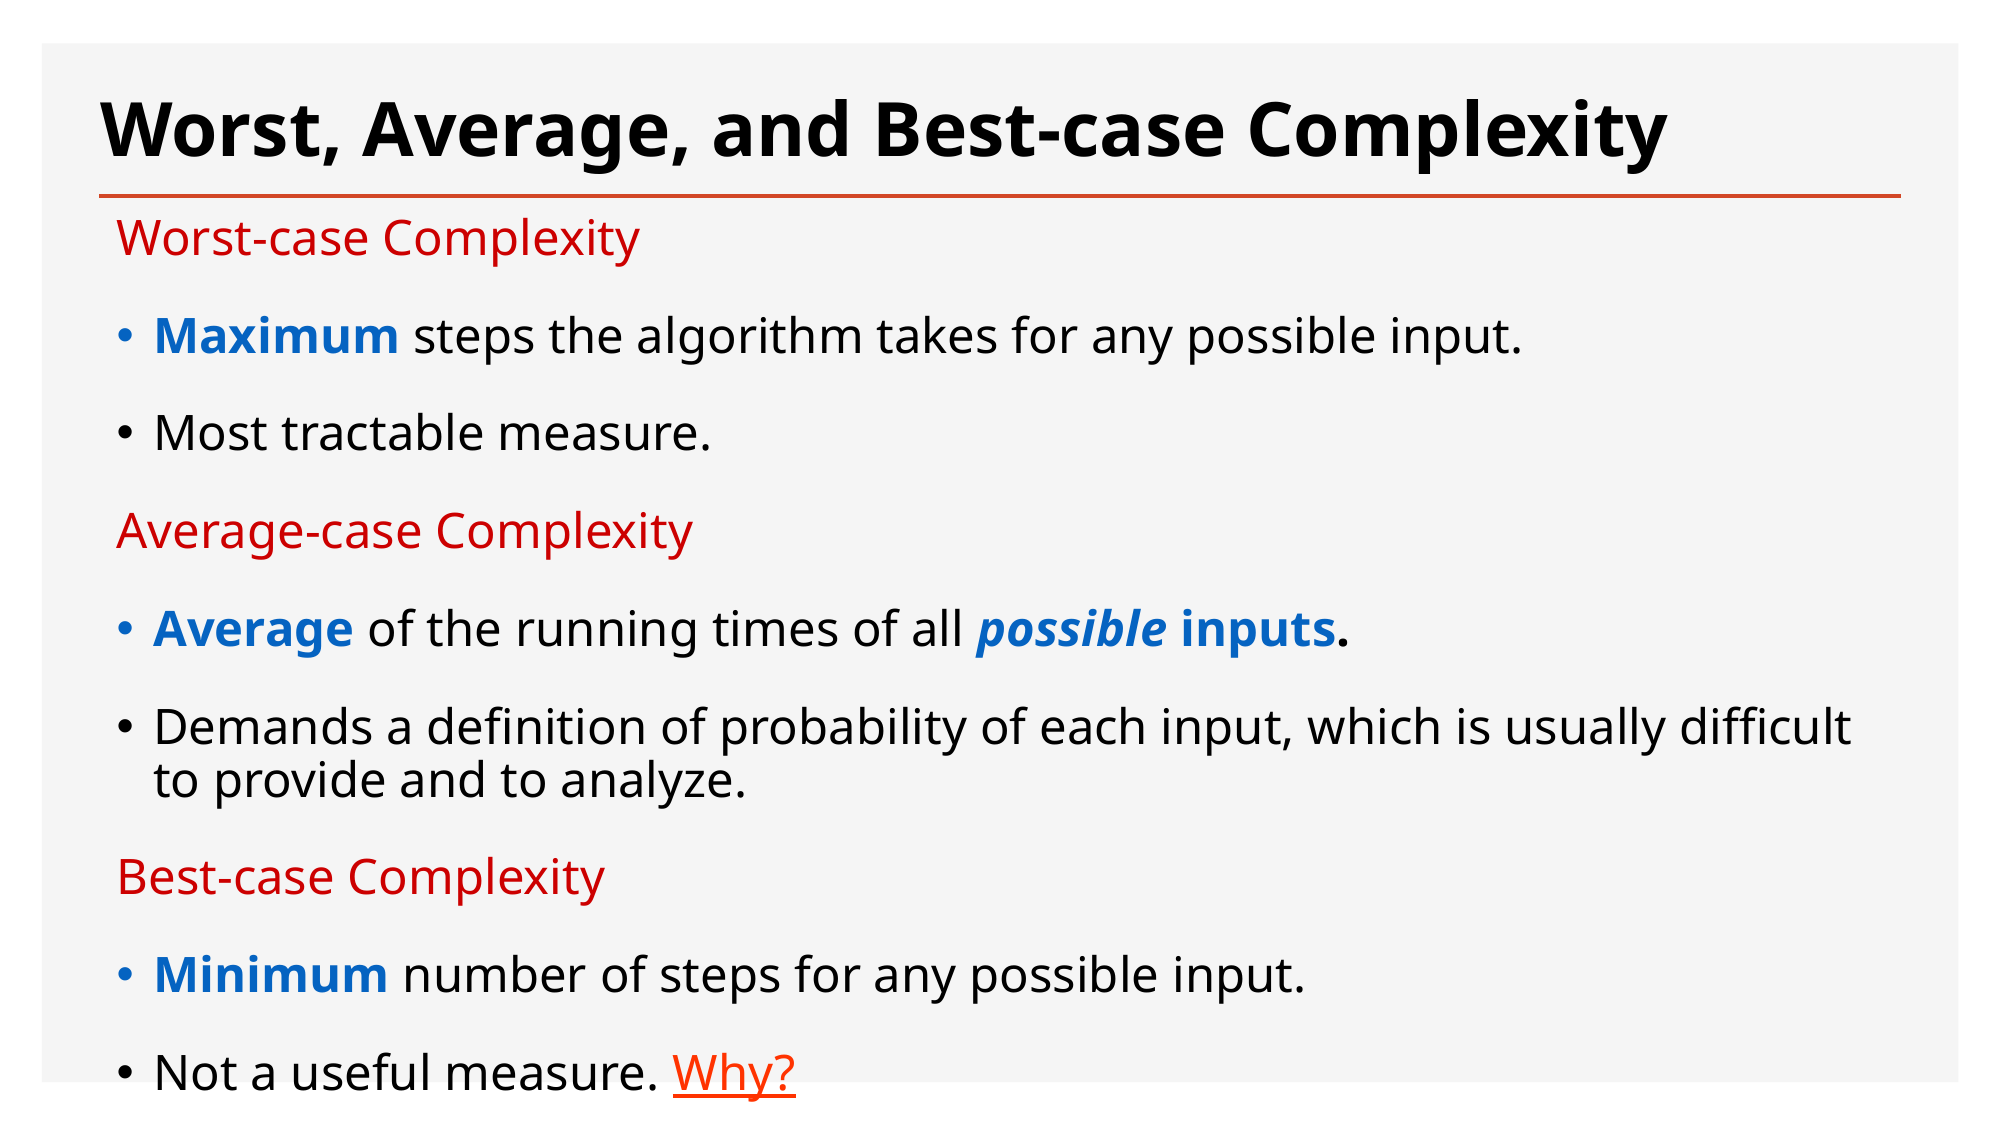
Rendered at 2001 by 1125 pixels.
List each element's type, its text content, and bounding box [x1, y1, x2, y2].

title Worst, Average, and Best-case Complexity [85, 73, 1895, 179]
list Worst-case Complexity Maximum steps the algorithm takes for any possible input. Most tractable measure. Average-case Complexity Average of the running times of all possible inputs. Demands a definition of probability of each input, which is usually difficult to provide and to analyze. Best-case Complexity Minimum number of steps for any possible input. Not a useful measure. Why? [101, 205, 1895, 1109]
